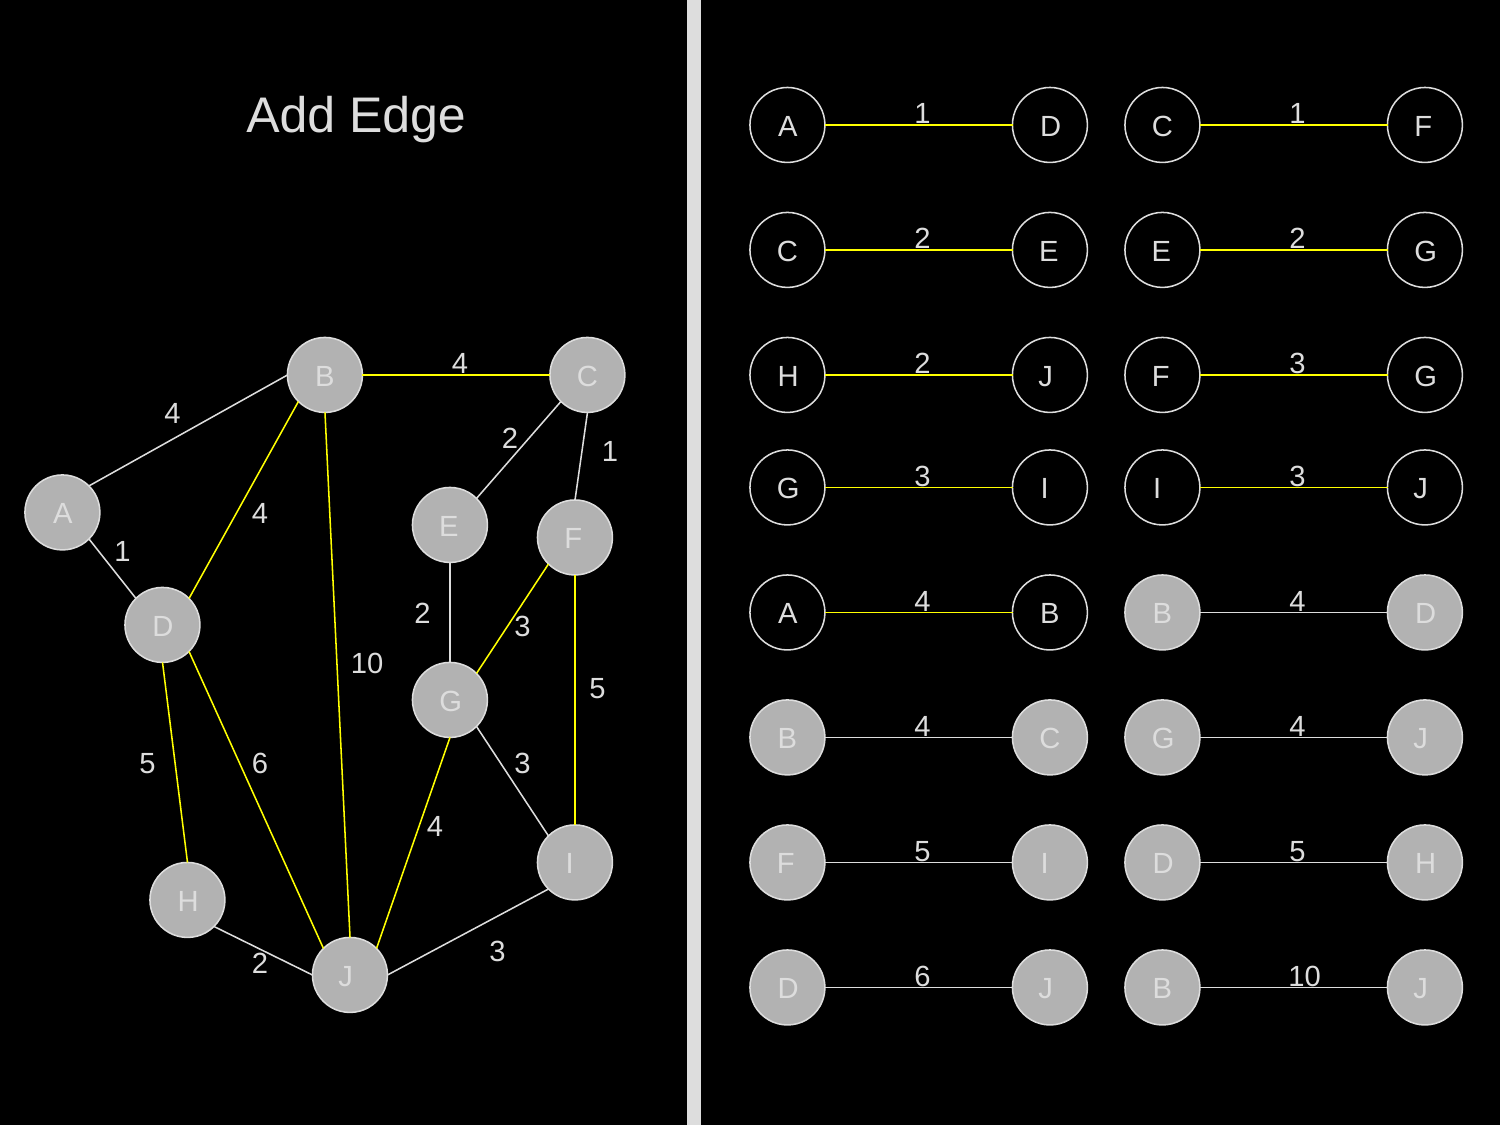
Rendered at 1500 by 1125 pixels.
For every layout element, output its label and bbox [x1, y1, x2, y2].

text_box [749, 574, 1088, 650]
text_box [749, 949, 1088, 1025]
text_box [1124, 449, 1463, 525]
text_box [24, 337, 633, 1013]
text_box [749, 824, 1088, 900]
text_box [1124, 824, 1463, 900]
text_box [749, 87, 1088, 163]
text_box [1124, 212, 1463, 288]
text_box [1124, 699, 1463, 775]
text_box [137, 74, 575, 150]
text_box [1124, 574, 1463, 650]
text_box [749, 212, 1088, 288]
text_box [749, 699, 1088, 775]
text_box [1124, 87, 1463, 163]
text_box [1124, 949, 1463, 1025]
text_box [749, 337, 1088, 413]
text_box [687, 0, 700, 1125]
text_box [749, 449, 1088, 525]
text_box [1124, 337, 1463, 413]
